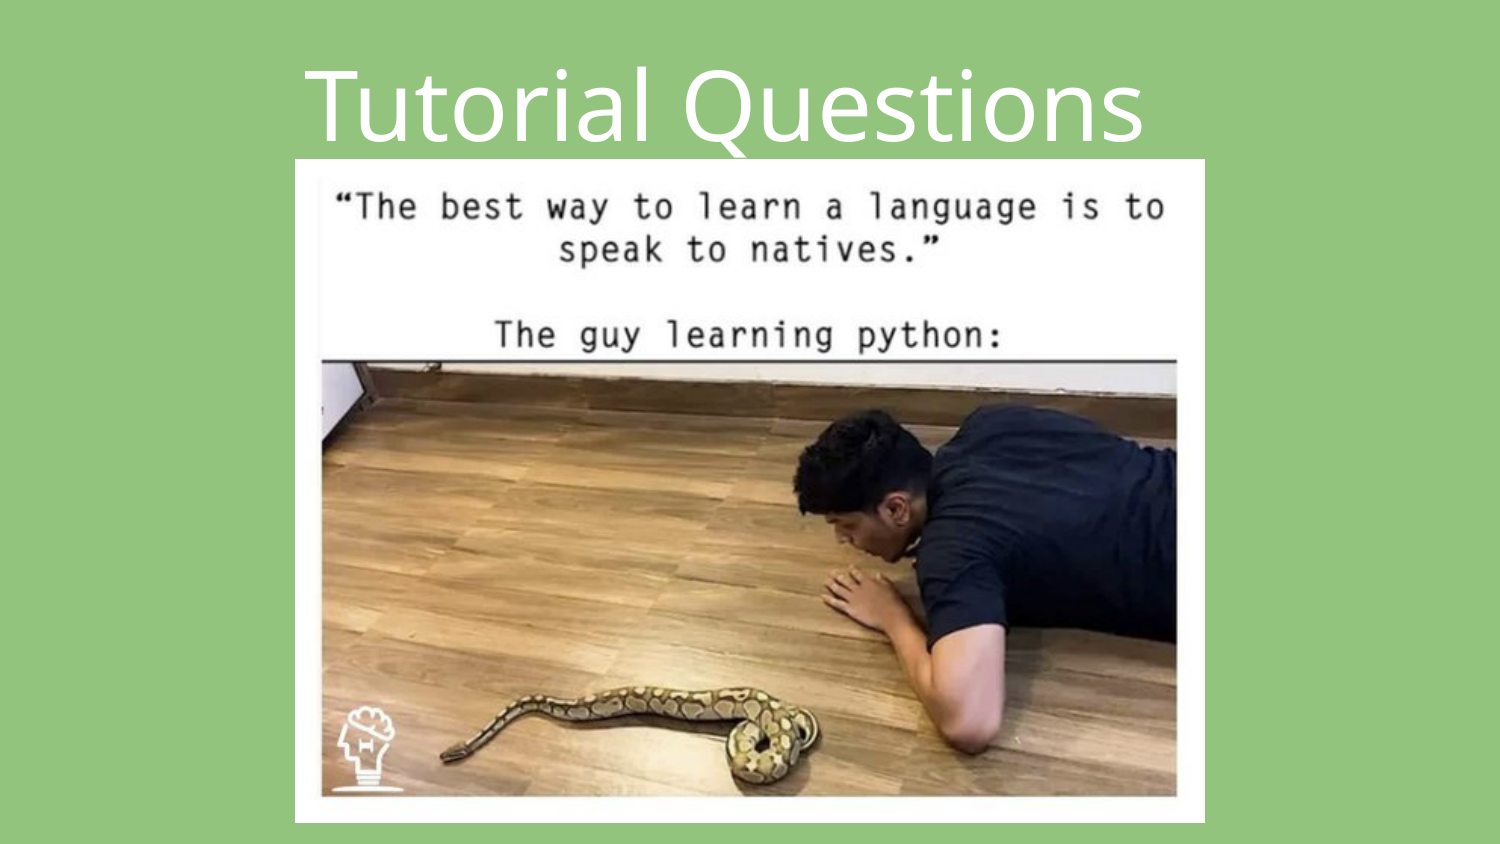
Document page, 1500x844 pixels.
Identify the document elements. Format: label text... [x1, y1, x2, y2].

title Tutorial Questions [79, 18, 1373, 185]
picture [295, 159, 1205, 823]
